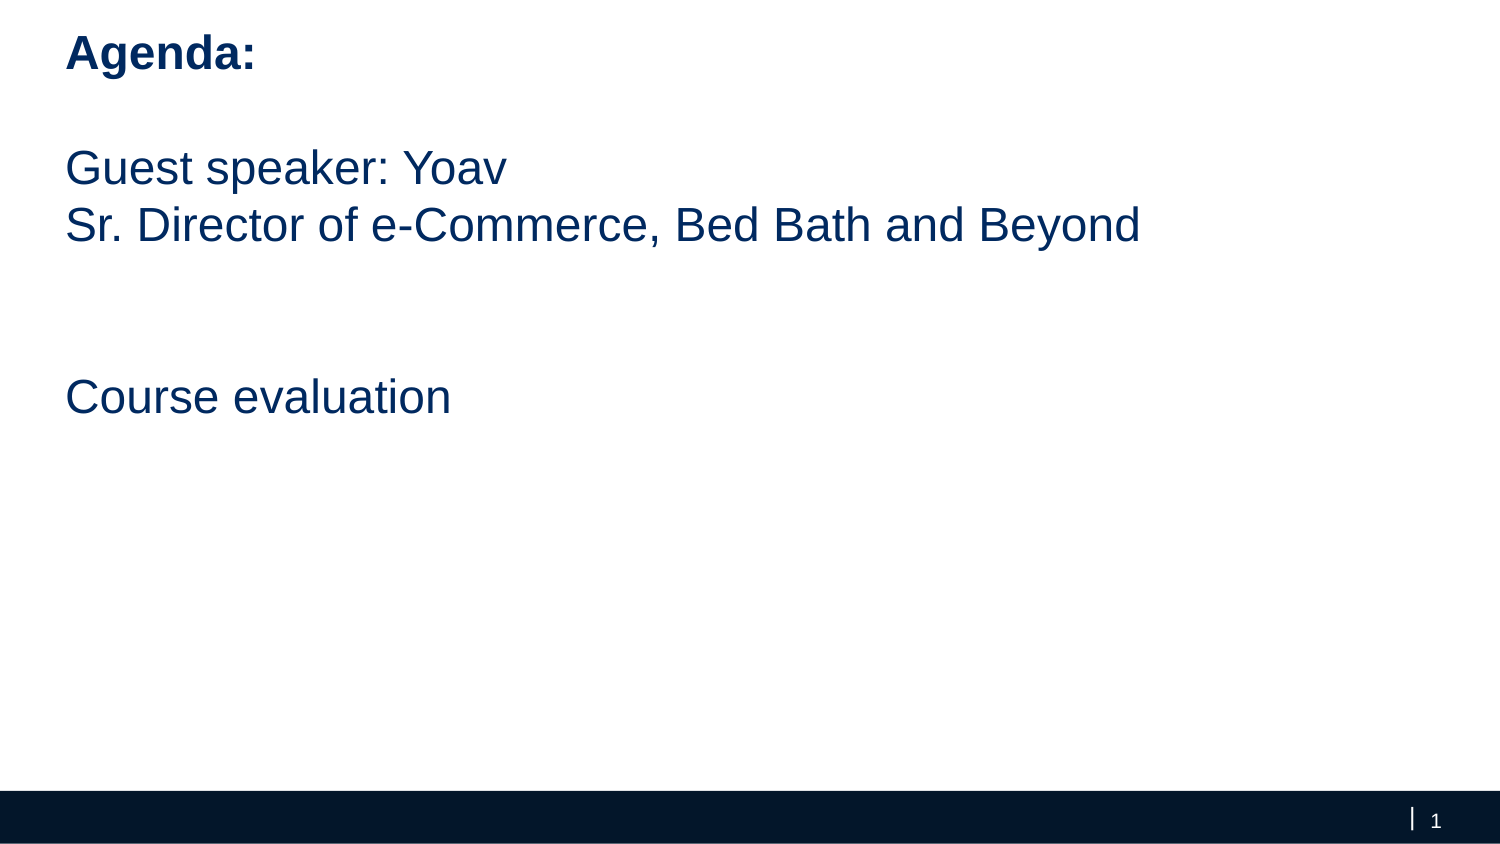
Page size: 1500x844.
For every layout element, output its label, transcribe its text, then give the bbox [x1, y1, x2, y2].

slide_number ‹#› [1430, 807, 1463, 827]
title Agenda: Guest speaker: Yoav Sr. Director of e-Commerce, Bed Bath and Beyond Course evaluation [64, 21, 1304, 304]
